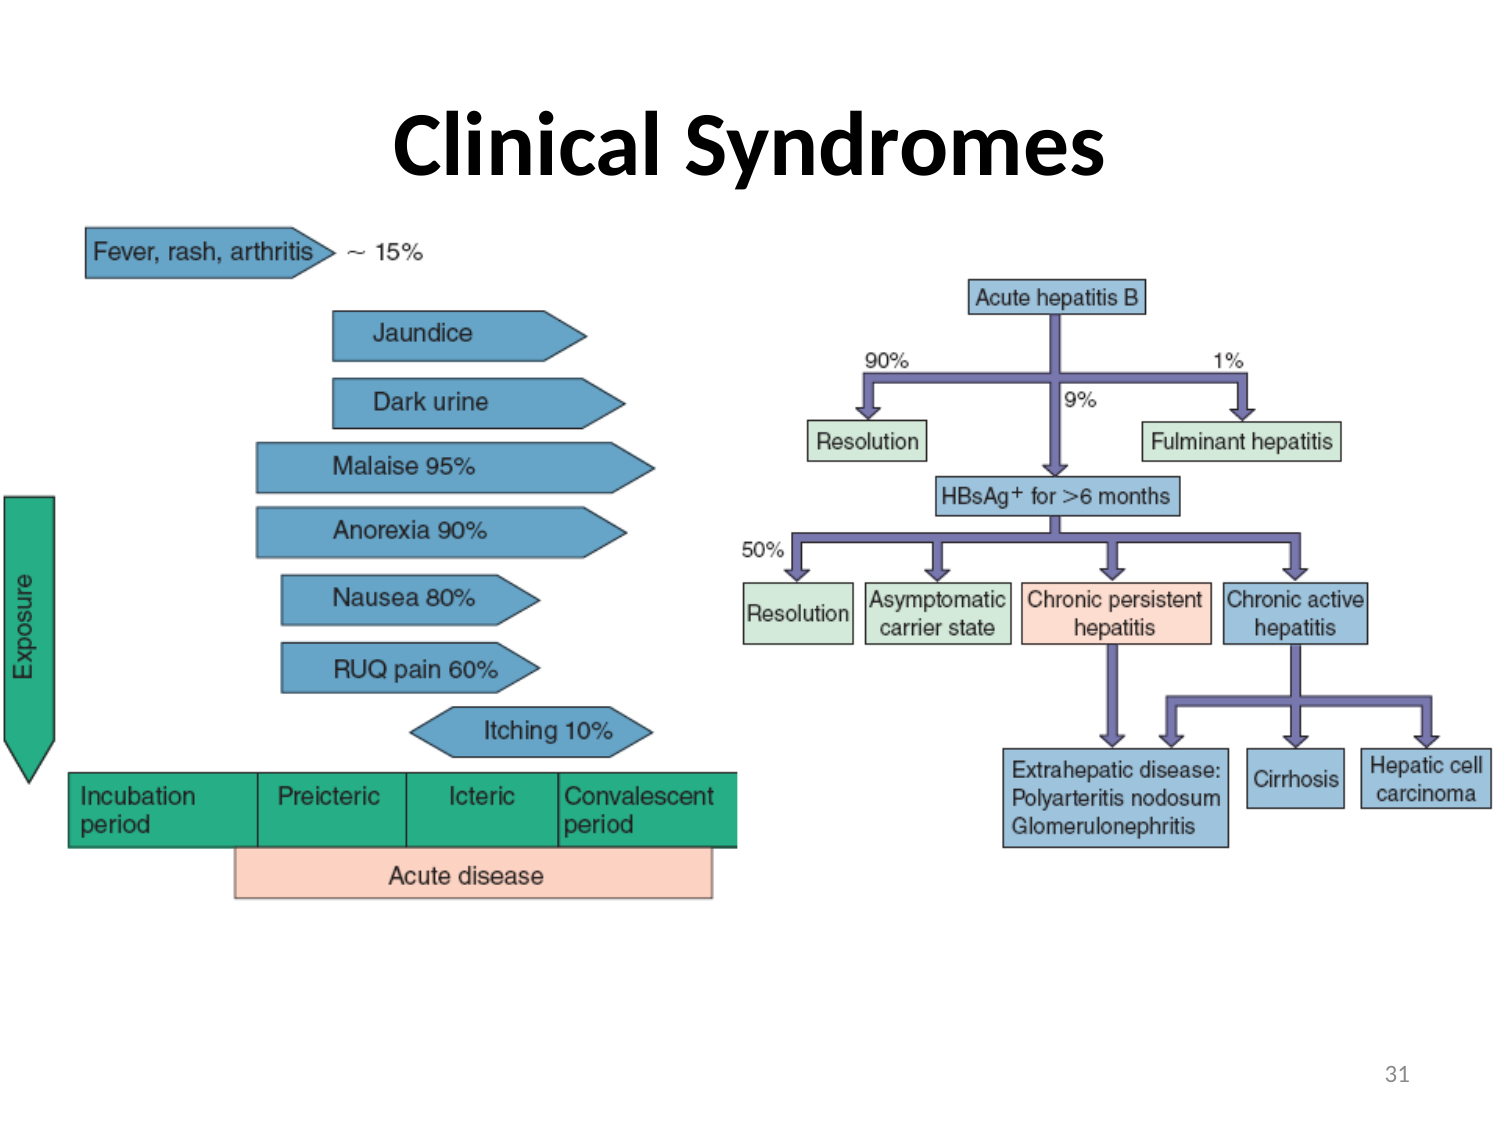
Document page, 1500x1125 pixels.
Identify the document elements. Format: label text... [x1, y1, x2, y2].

slide_number 31 [1074, 1042, 1425, 1103]
title Clinical Syndromes [75, 45, 1425, 233]
picture [0, 212, 1500, 910]
